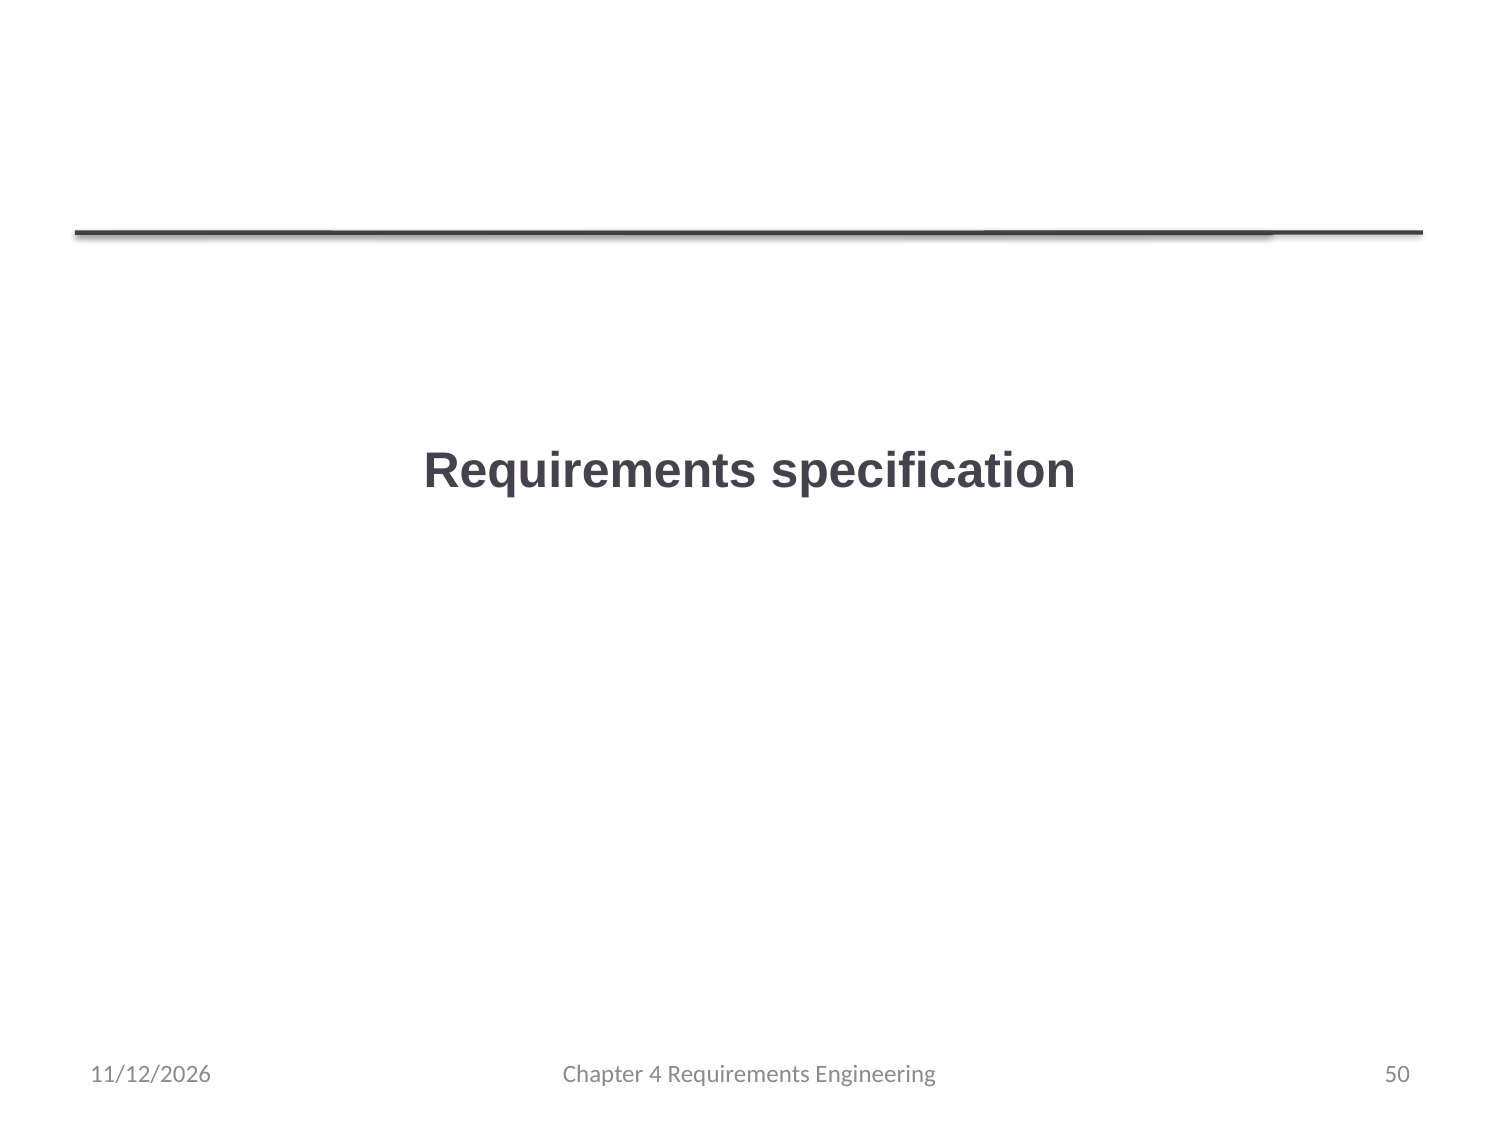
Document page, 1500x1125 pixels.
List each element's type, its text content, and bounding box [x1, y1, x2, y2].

title Requirements specification [74, 373, 1426, 562]
slide_number 50 [1074, 1042, 1425, 1103]
footer Chapter 4 Requirements Engineering [512, 1042, 988, 1103]
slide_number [75, 1042, 425, 1103]
